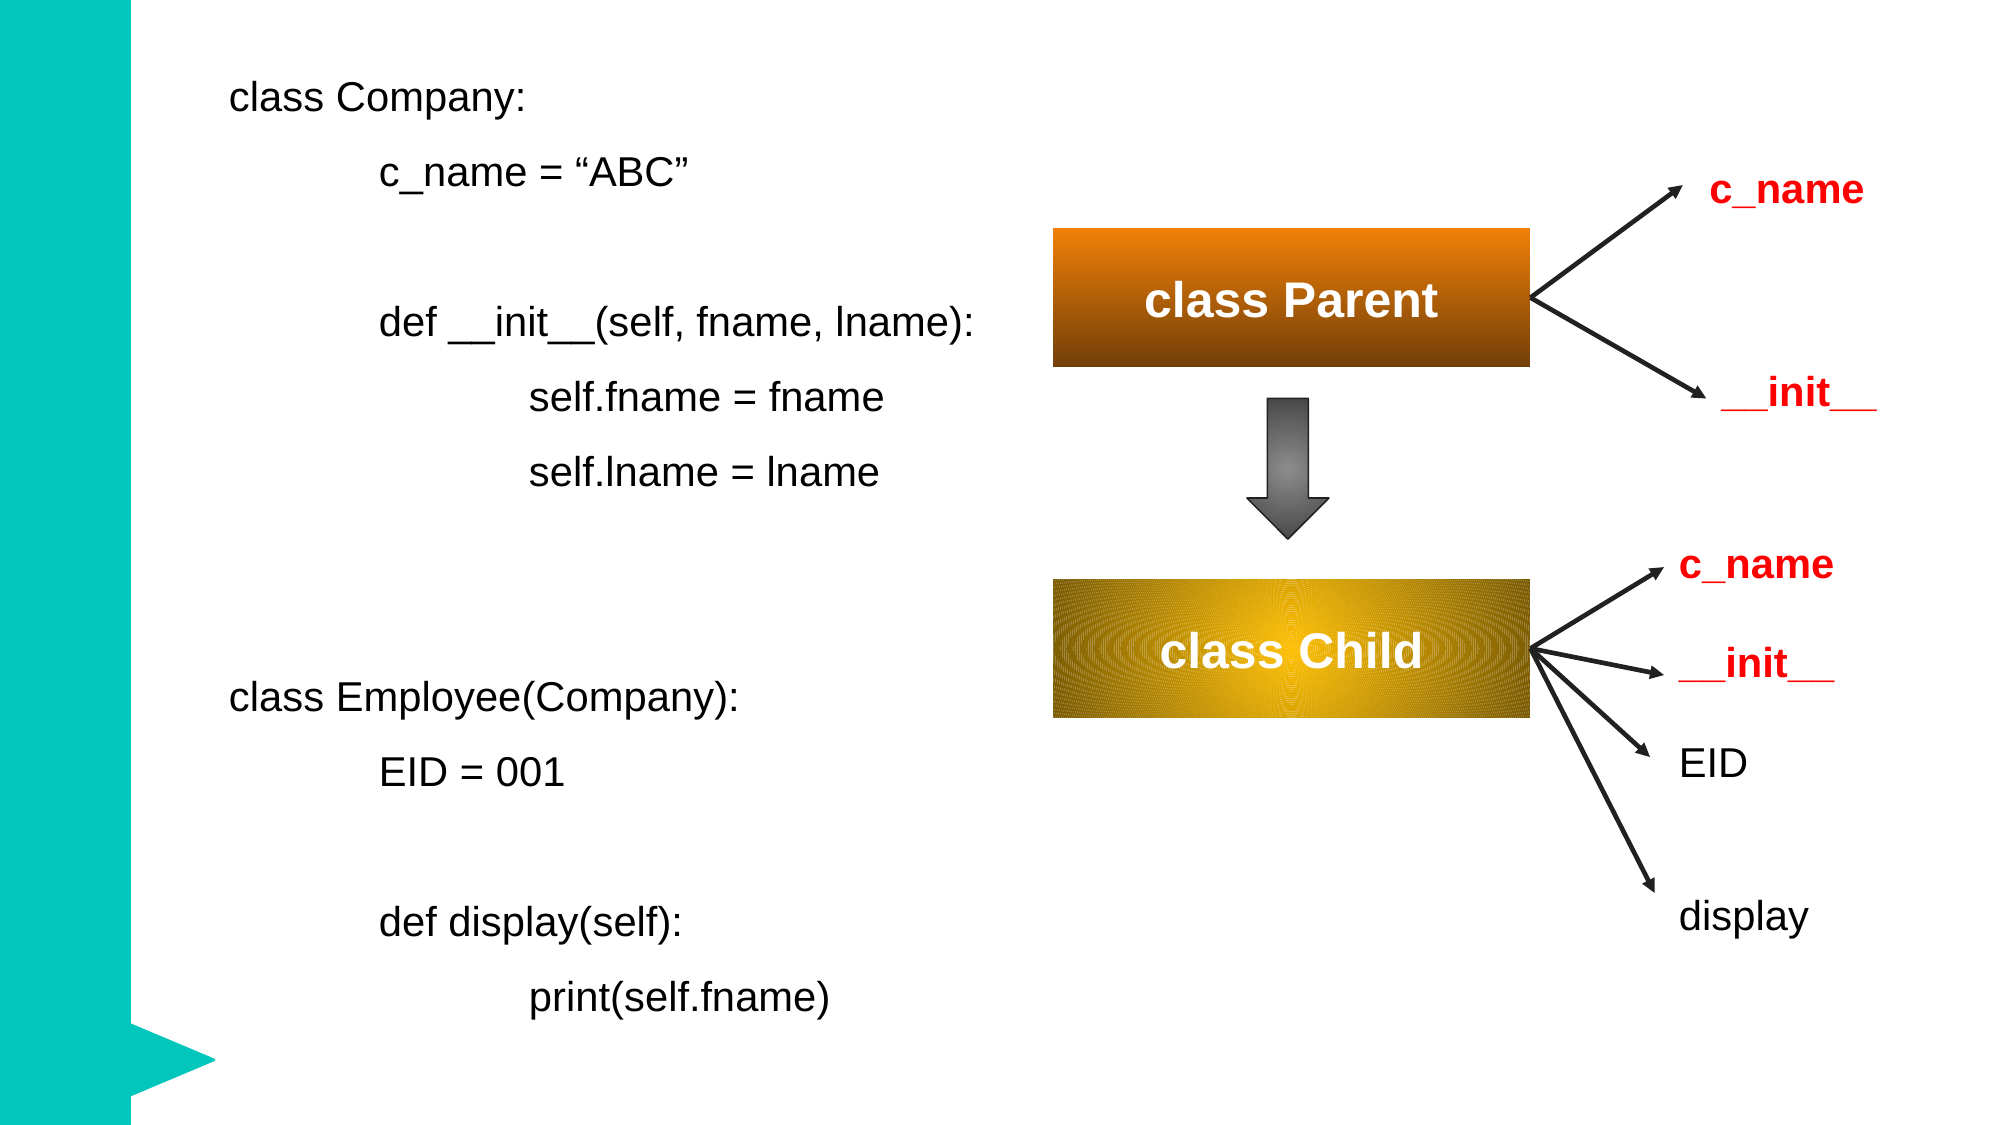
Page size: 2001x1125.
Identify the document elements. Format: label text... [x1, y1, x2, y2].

text_box class Child [1052, 578, 1525, 719]
text_box c_name [1694, 146, 1986, 227]
text_box class Company: c_name = “ABC” def __init__(self, fname, lname): self.fname = fname self.lname = lname class Employee(Company): EID = 001 def display(self): print(self.fname) [218, 37, 1011, 1040]
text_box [1656, 648, 1665, 676]
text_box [1530, 297, 1707, 399]
text_box display [1663, 873, 1956, 954]
text_box __init__ [1706, 349, 1998, 430]
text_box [0, 0, 215, 1125]
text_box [1530, 648, 1655, 894]
text_box c_name [1663, 522, 1956, 603]
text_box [1530, 566, 1665, 647]
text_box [1530, 184, 1683, 297]
text_box EID [1663, 720, 1956, 801]
text_box [1246, 398, 1329, 540]
text_box __init__ [1663, 621, 1956, 702]
text_box class Parent [1052, 227, 1525, 368]
